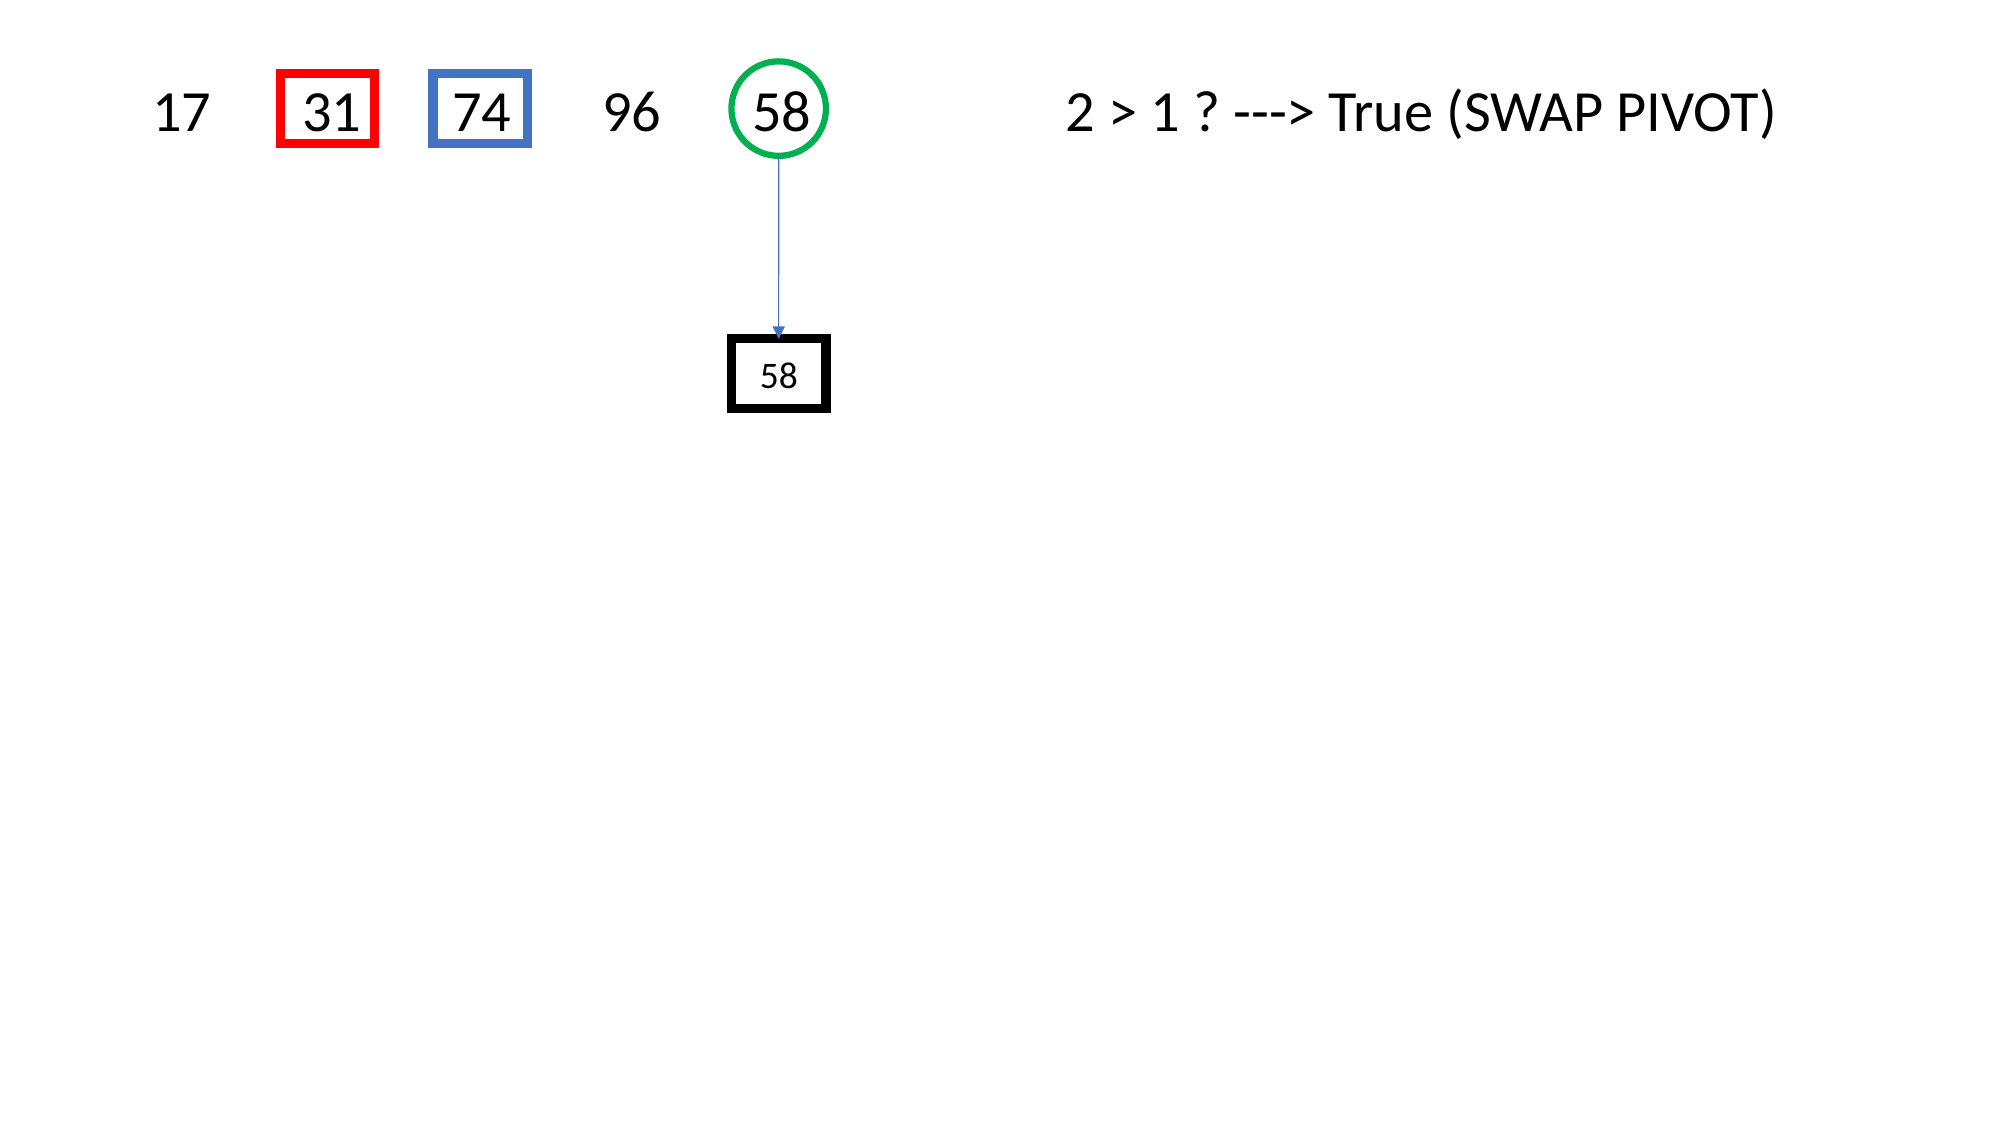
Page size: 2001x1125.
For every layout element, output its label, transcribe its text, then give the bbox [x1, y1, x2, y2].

list 17 31 74 96 58 2 > 1 ? ---> True (SWAP PIVOT) [137, 73, 1863, 1060]
text_box [730, 60, 827, 157]
text_box 58 [730, 338, 827, 409]
text_box [432, 73, 528, 144]
text_box [279, 73, 376, 144]
